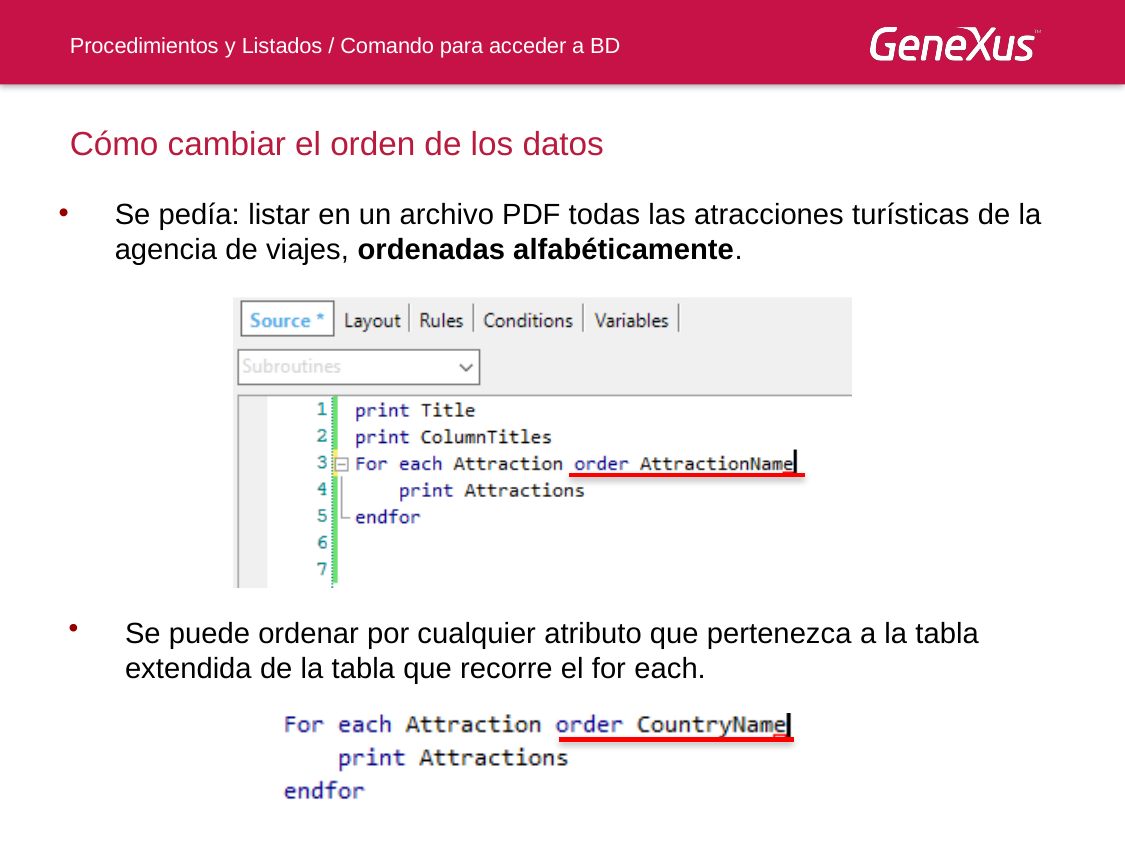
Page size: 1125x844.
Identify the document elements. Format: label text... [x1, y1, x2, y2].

text_box Se puede ordenar por cualquier atributo que pertenezca a la tabla extendida de la tabla que recorre el for each. [53, 607, 1078, 759]
picture [280, 713, 795, 803]
title Cómo cambiar el orden de los datos [54, 72, 1068, 187]
text_box Se pedía: listar en un archivo PDF todas las atracciones turísticas de la agencia de viajes, ordenadas alfabéticamente. [43, 187, 1088, 339]
picture [233, 295, 852, 588]
list Procedimientos y Listados / Comando para acceder a BD [54, 24, 658, 70]
